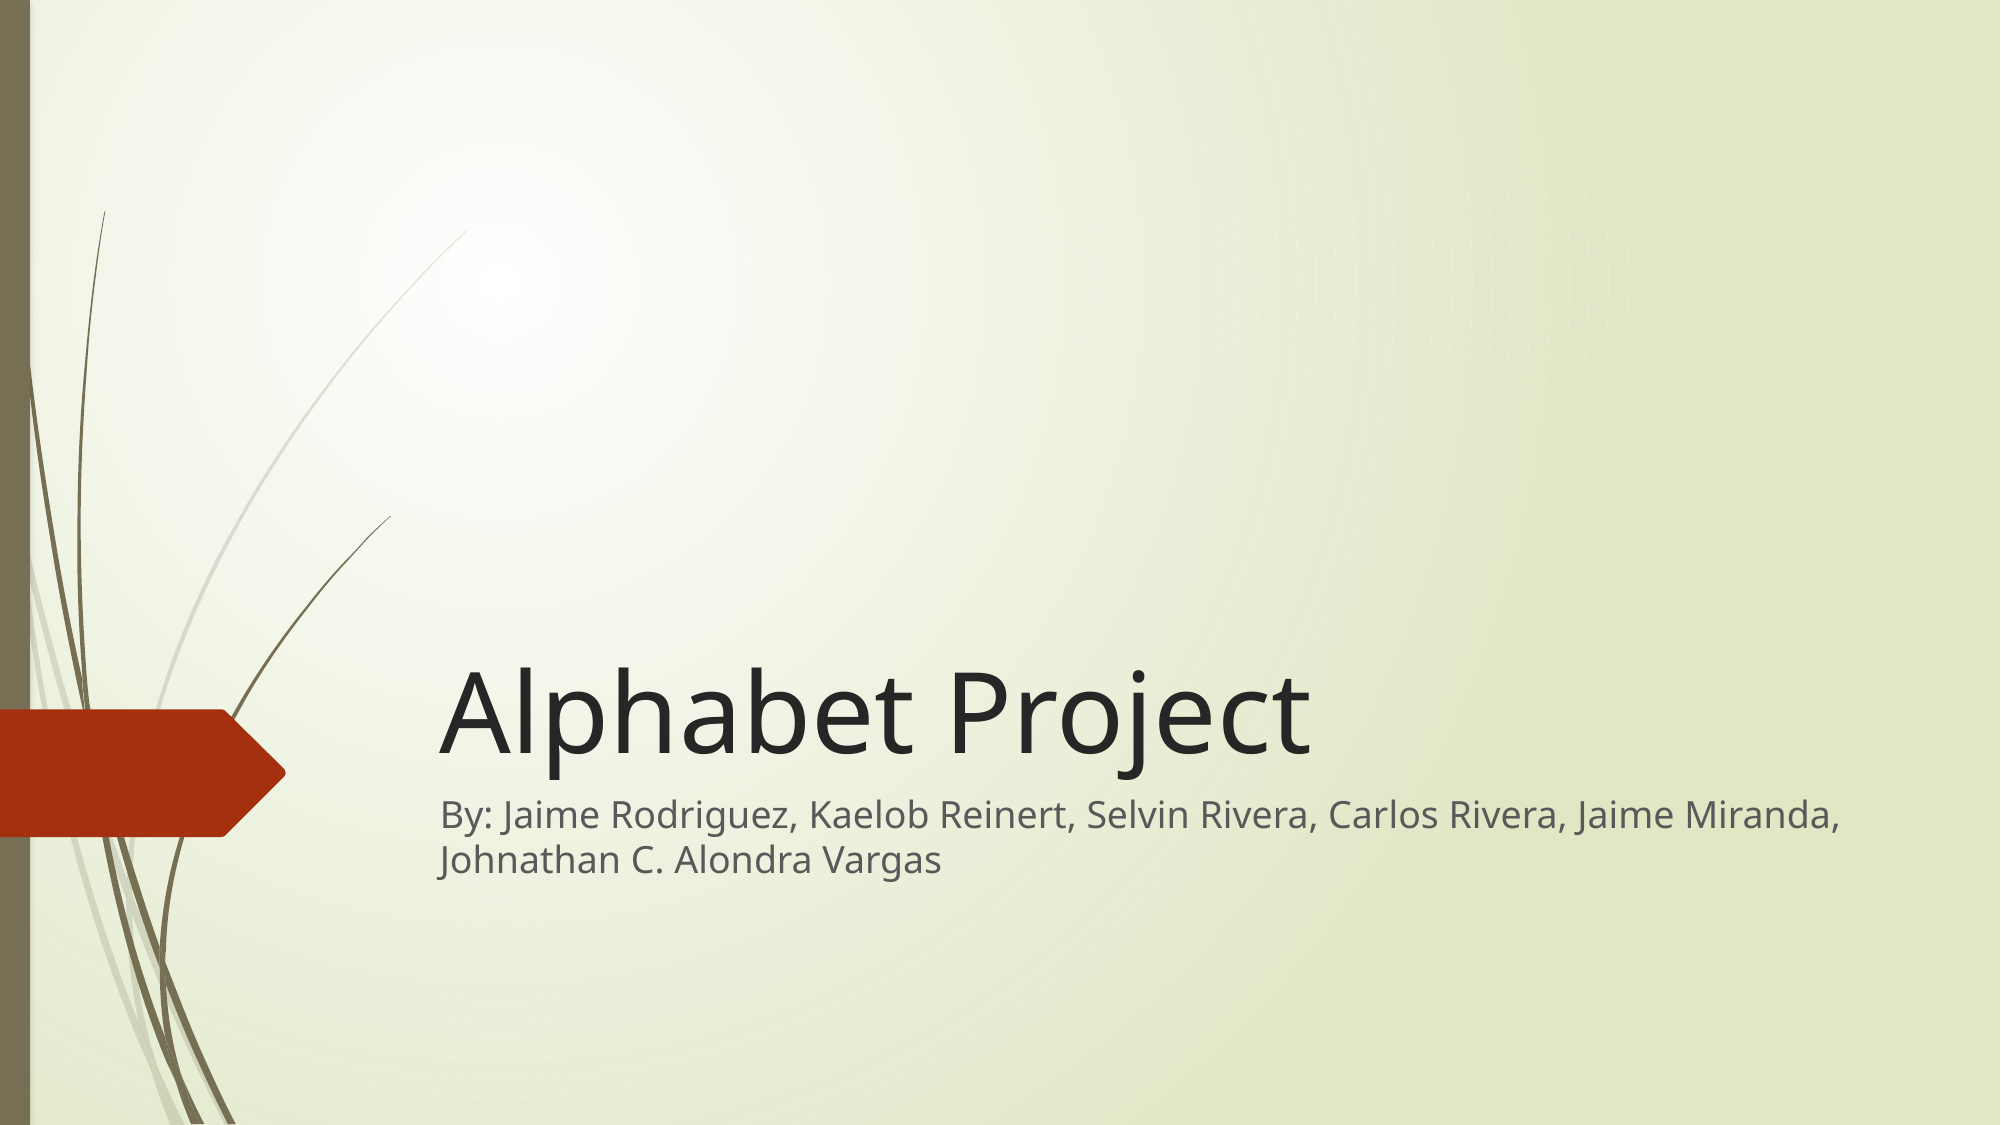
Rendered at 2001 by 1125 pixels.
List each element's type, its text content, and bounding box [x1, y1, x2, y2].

subtitle By: Jaime Rodriguez, Kaelob Reinert, Selvin Rivera, Carlos Rivera, Jaime Miranda, Johnathan C. Alondra Vargas [424, 783, 1888, 969]
title Alphabet Project [424, 412, 1888, 783]
